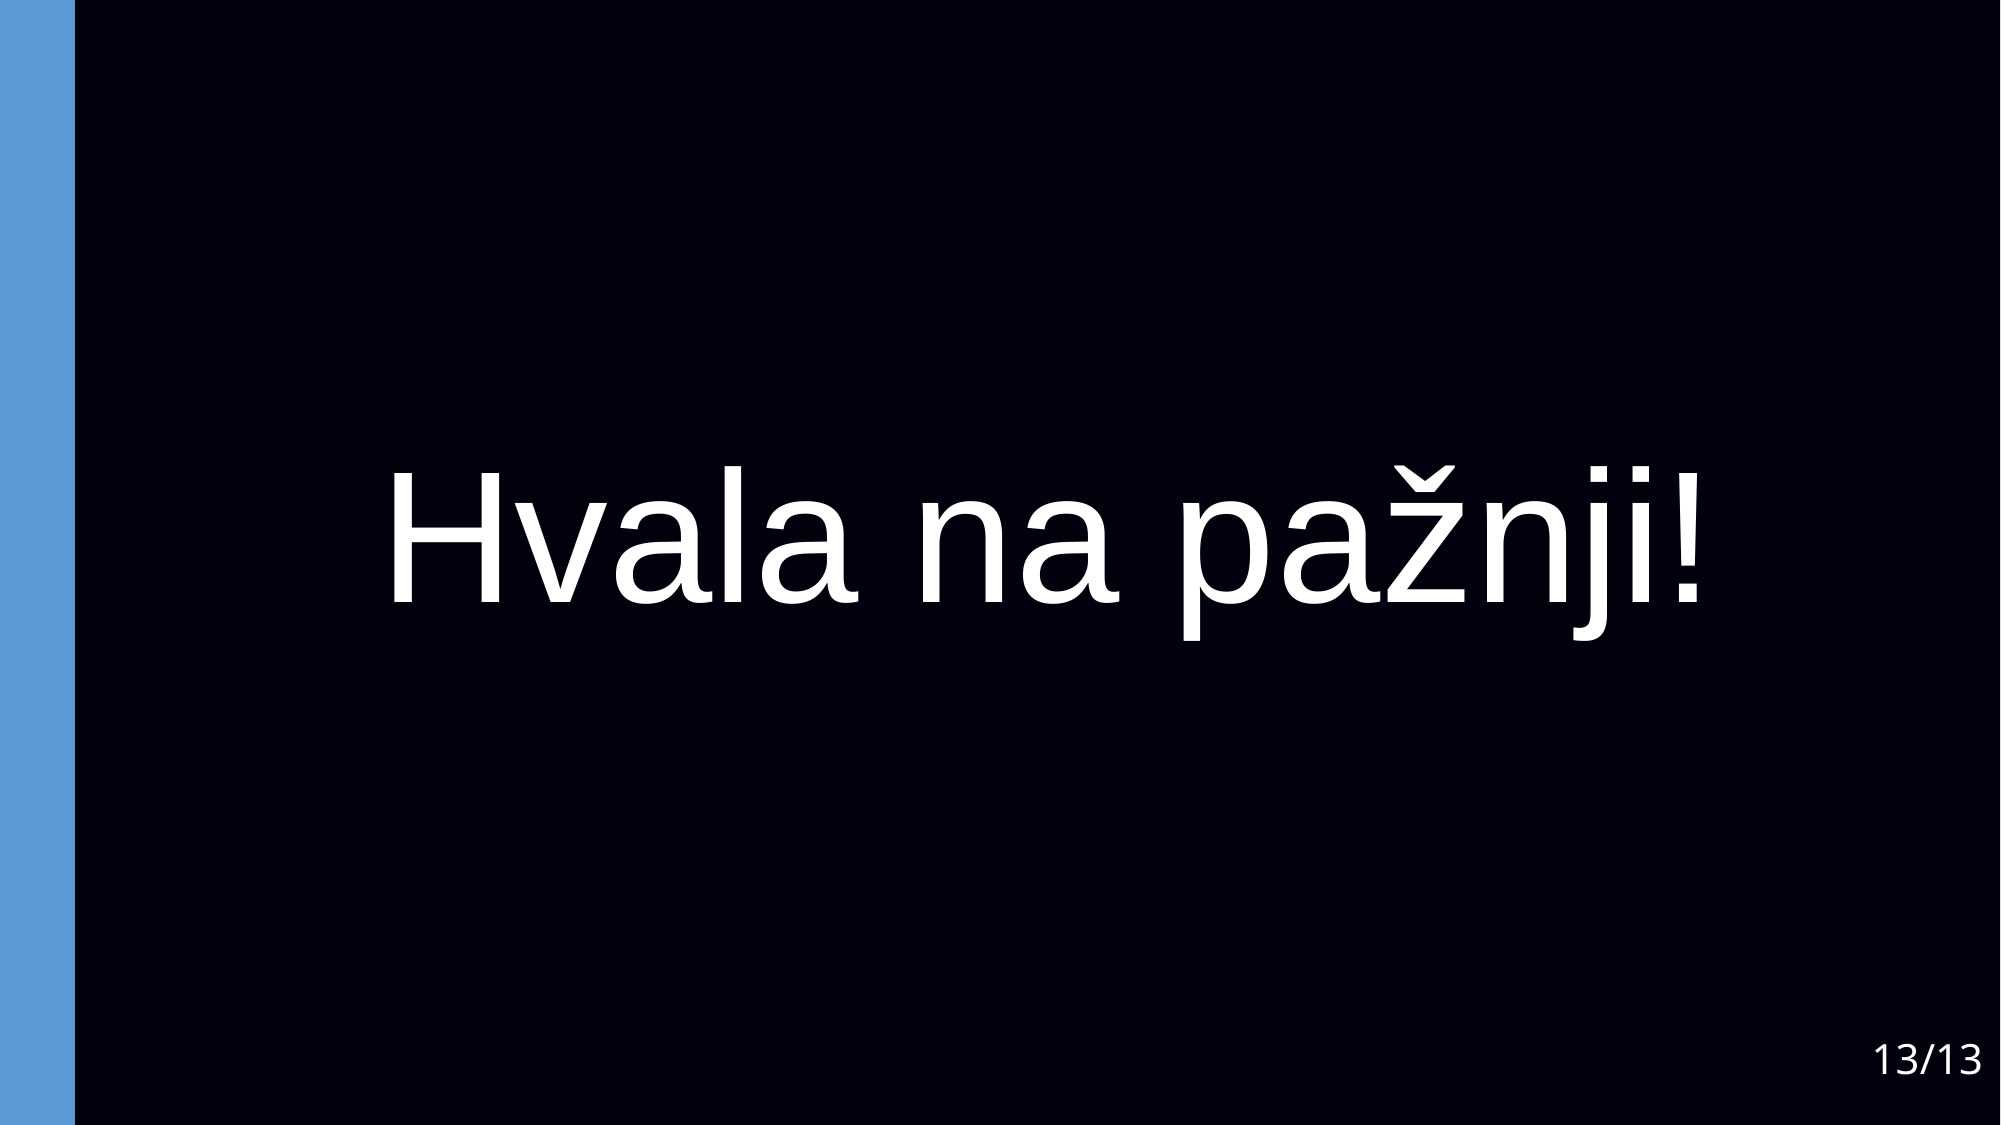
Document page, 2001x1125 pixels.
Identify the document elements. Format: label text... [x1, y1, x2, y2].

slide_number 13/13 [1852, 1012, 2000, 1110]
list Hvala na pažnji! [275, 423, 1821, 702]
